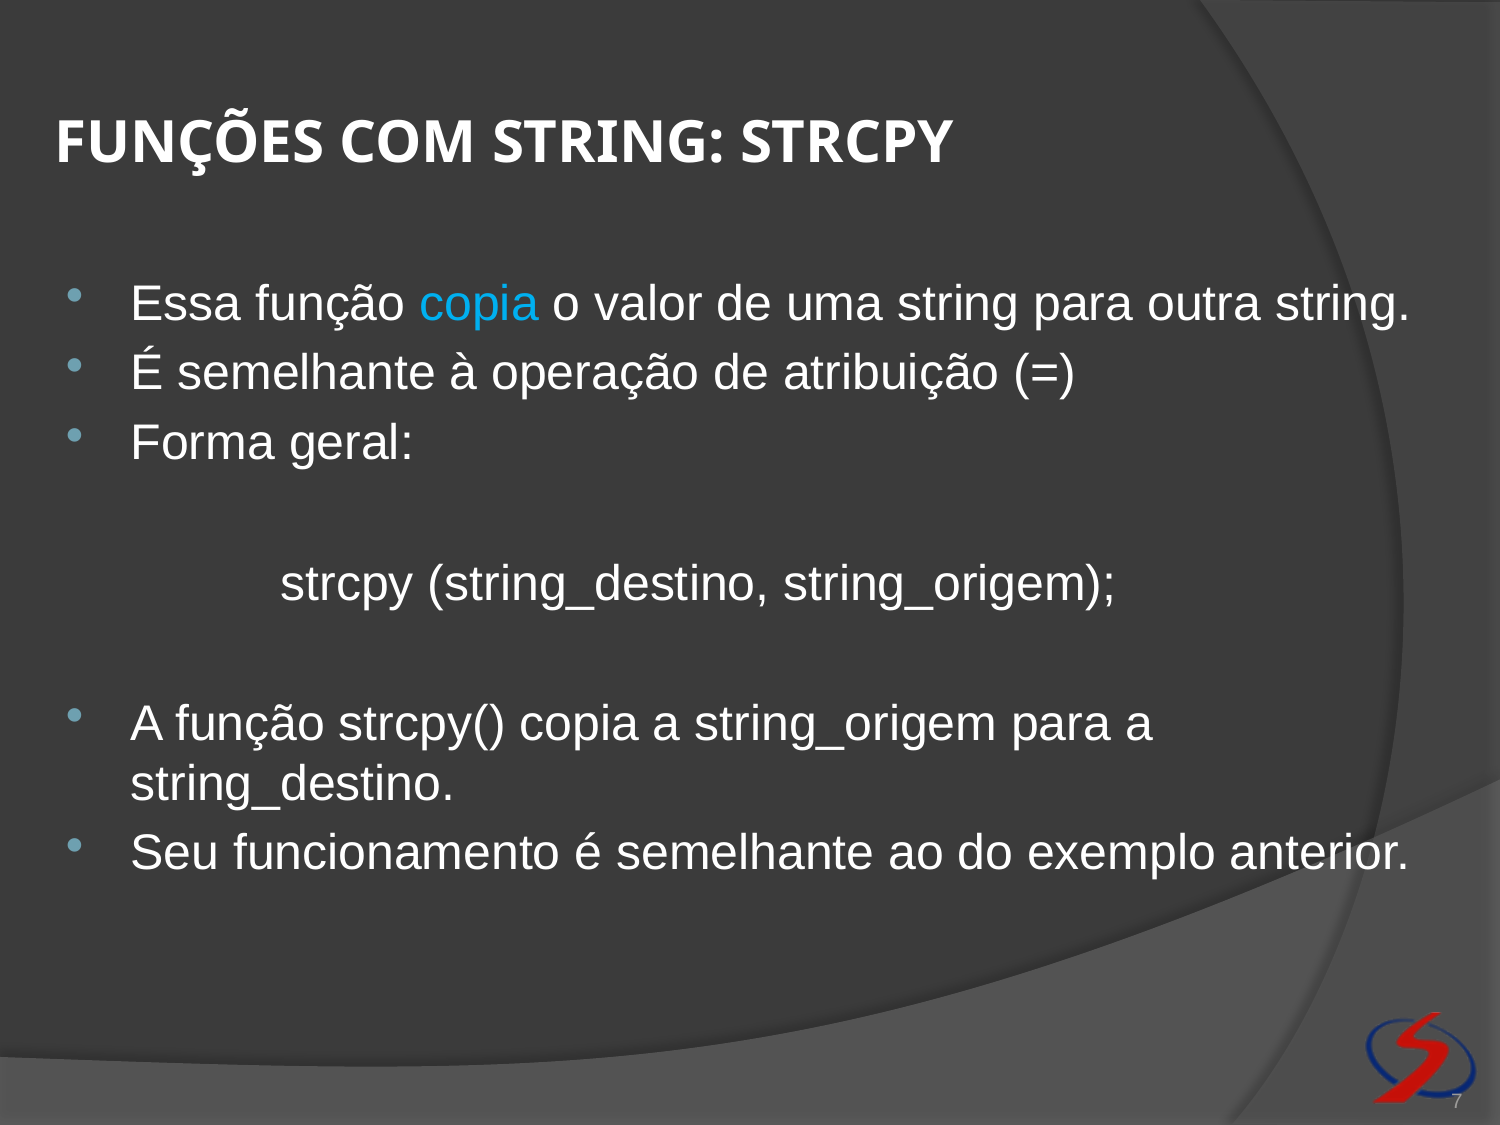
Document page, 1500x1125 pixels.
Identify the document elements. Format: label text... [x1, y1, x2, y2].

slide_number 7 [1337, 1053, 1463, 1114]
picture [1359, 1011, 1483, 1108]
list Essa função copia o valor de uma string para outra string. É semelhante à operação de atribuição (=) Forma geral: strcpy (string_destino, string_origem); A função strcpy() copia a string_origem para a string_destino. Seu funcionamento é semelhante ao do exemplo anterior. [46, 262, 1454, 1005]
title Funções com string: strcpy [46, 45, 1454, 233]
